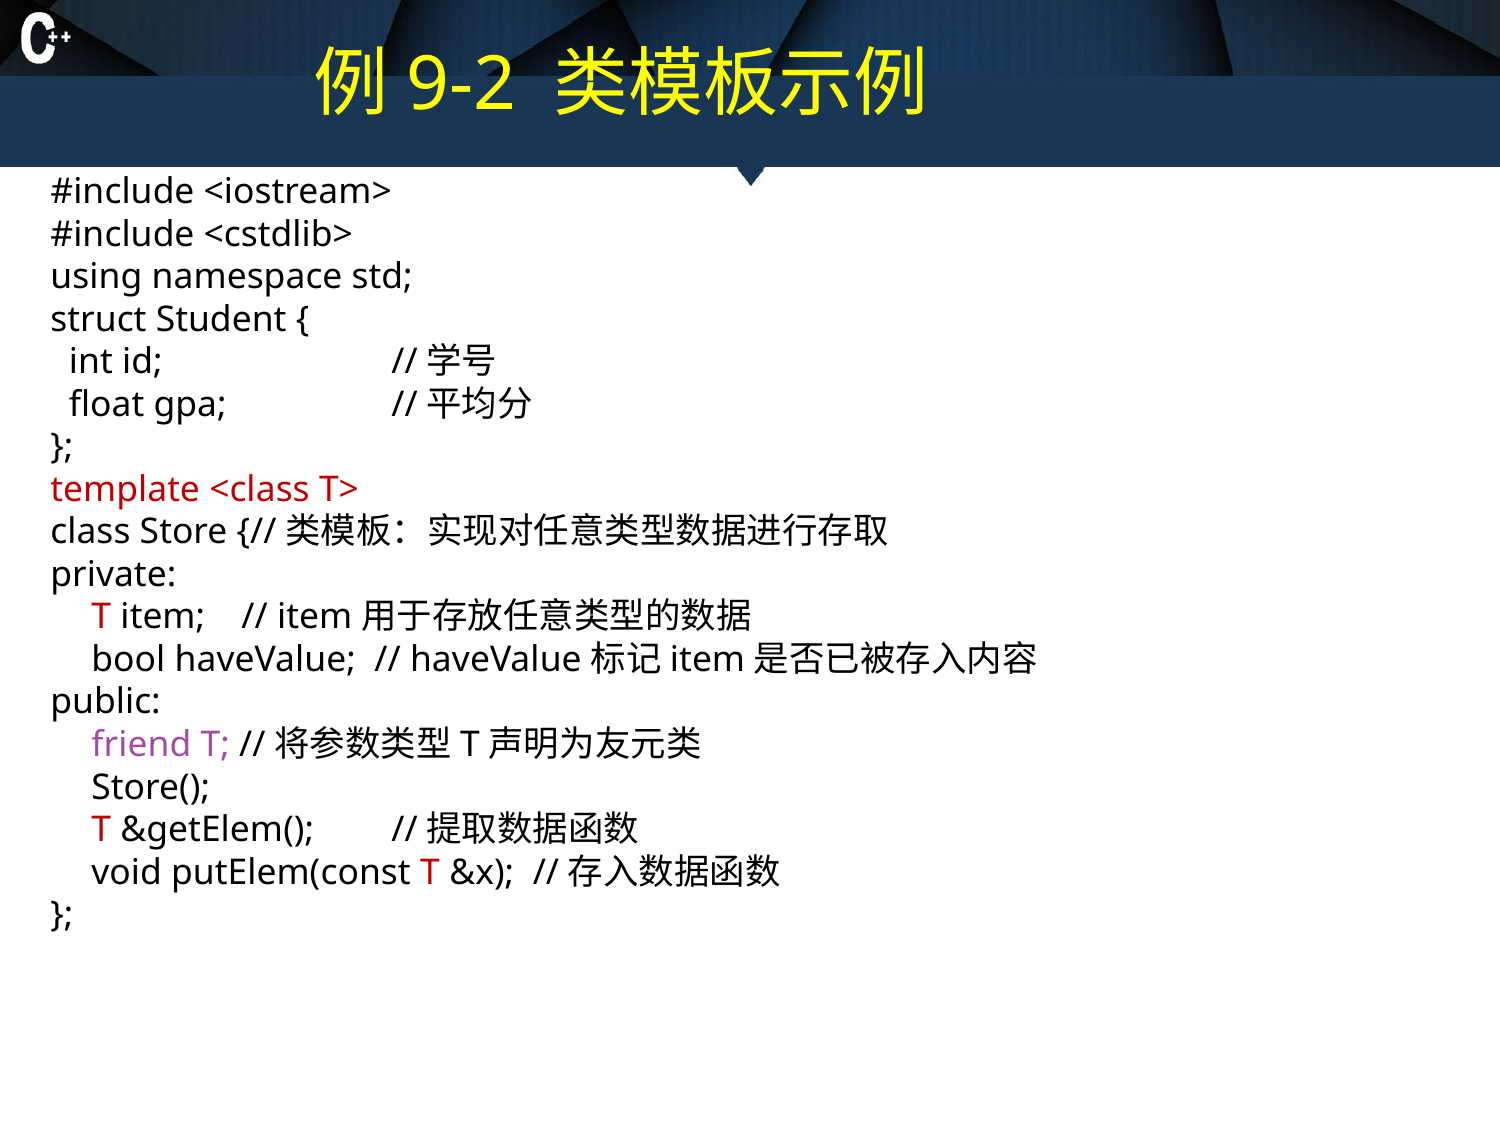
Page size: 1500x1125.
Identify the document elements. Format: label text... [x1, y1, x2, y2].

picture [0, 0, 1500, 1125]
list #include <iostream> #include <cstdlib> using namespace std; struct Student { int id; //学号 float gpa; //平均分 }; template <class T> class Store {//类模板：实现对任意类型数据进行存取 private: T item; // item用于存放任意类型的数据 bool haveValue; // haveValue标记item是否已被存入内容 public: friend T; //将参数类型T声明为友元类 Store(); T &getElem(); //提取数据函数 void putElem(const T &x); //存入数据函数 }; [17, 160, 1500, 1067]
title 例9-2 类模板示例 [298, 9, 1425, 149]
